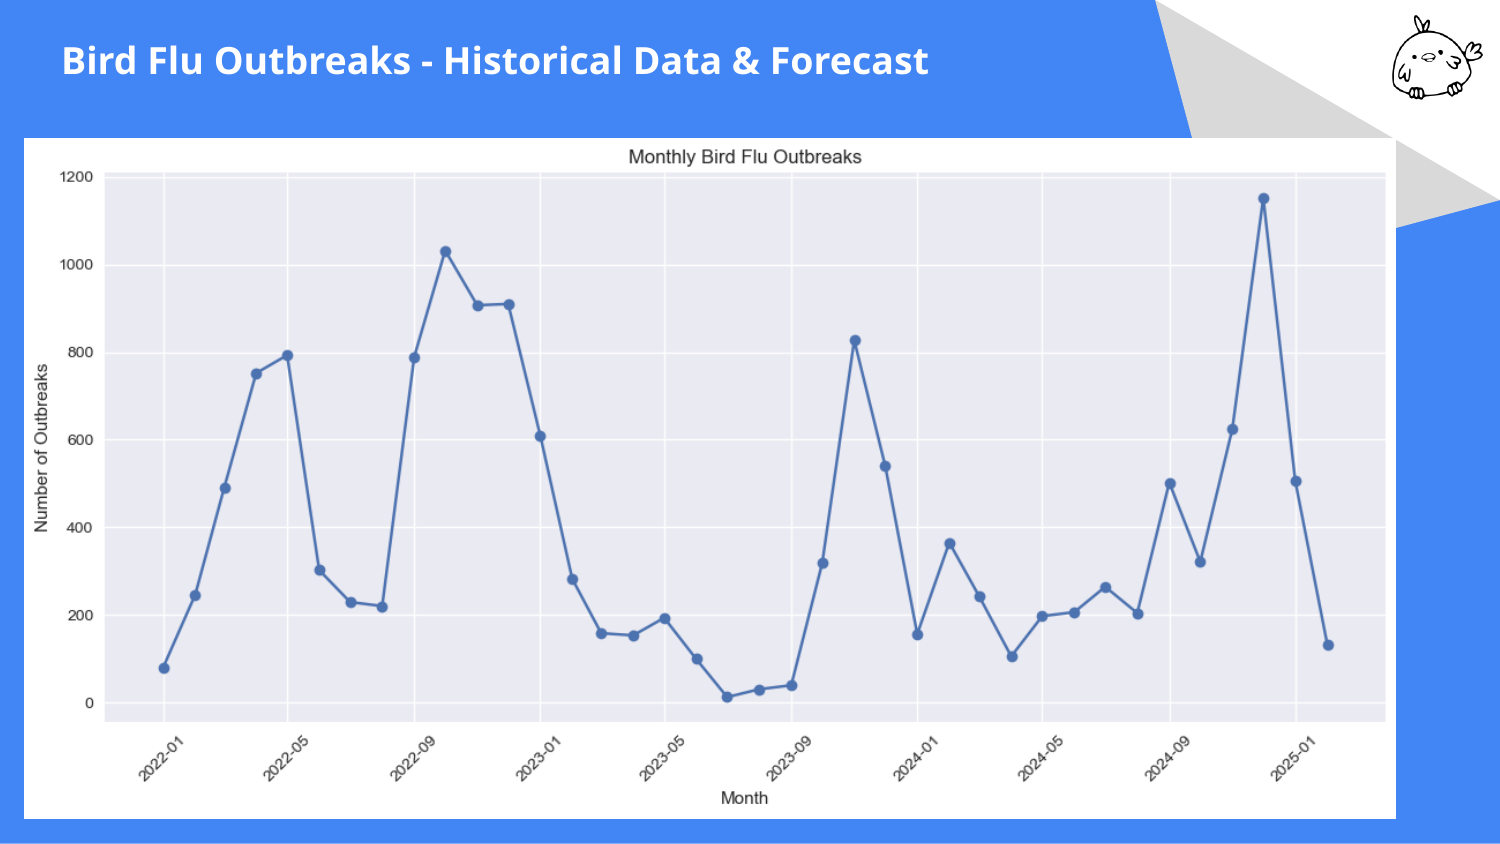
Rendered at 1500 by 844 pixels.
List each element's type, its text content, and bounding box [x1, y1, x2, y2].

picture [1382, 1, 1488, 115]
picture [24, 138, 1396, 819]
subtitle Bird Flu Outbreaks - Historical Data & Forecast [45, 32, 1174, 80]
